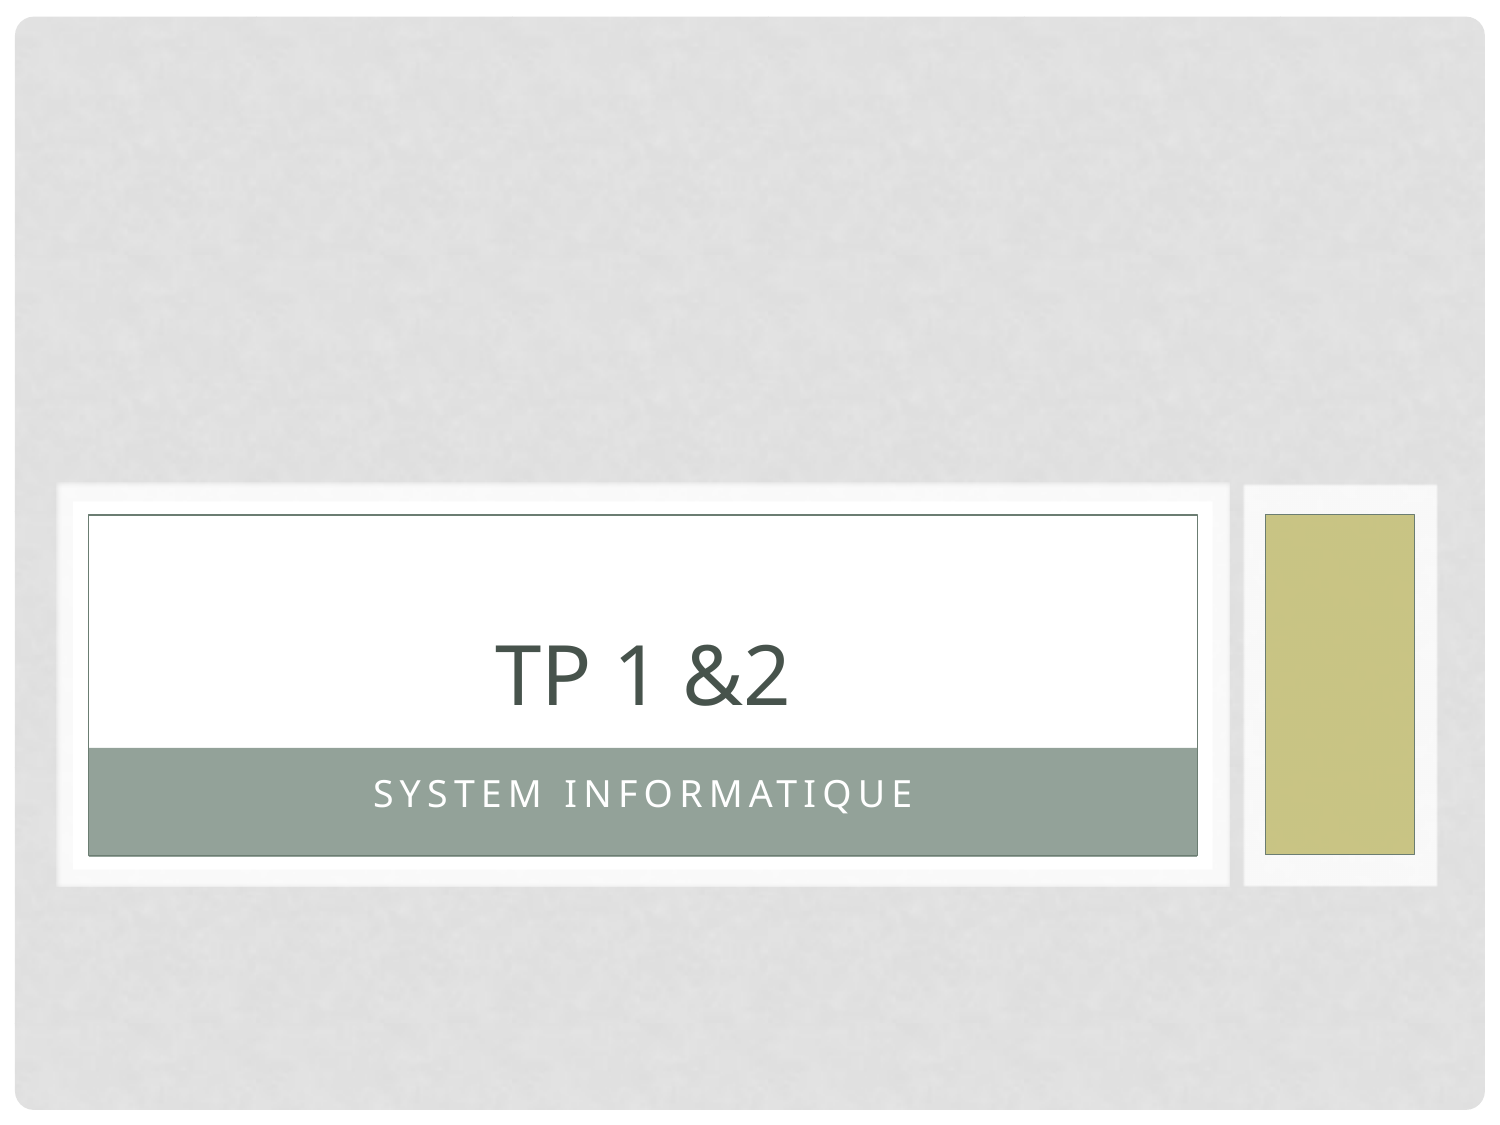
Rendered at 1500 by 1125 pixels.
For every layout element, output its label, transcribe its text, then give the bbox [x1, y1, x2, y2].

title TP 1 &2 [99, 529, 1187, 730]
subtitle System Informatique [105, 762, 1181, 838]
